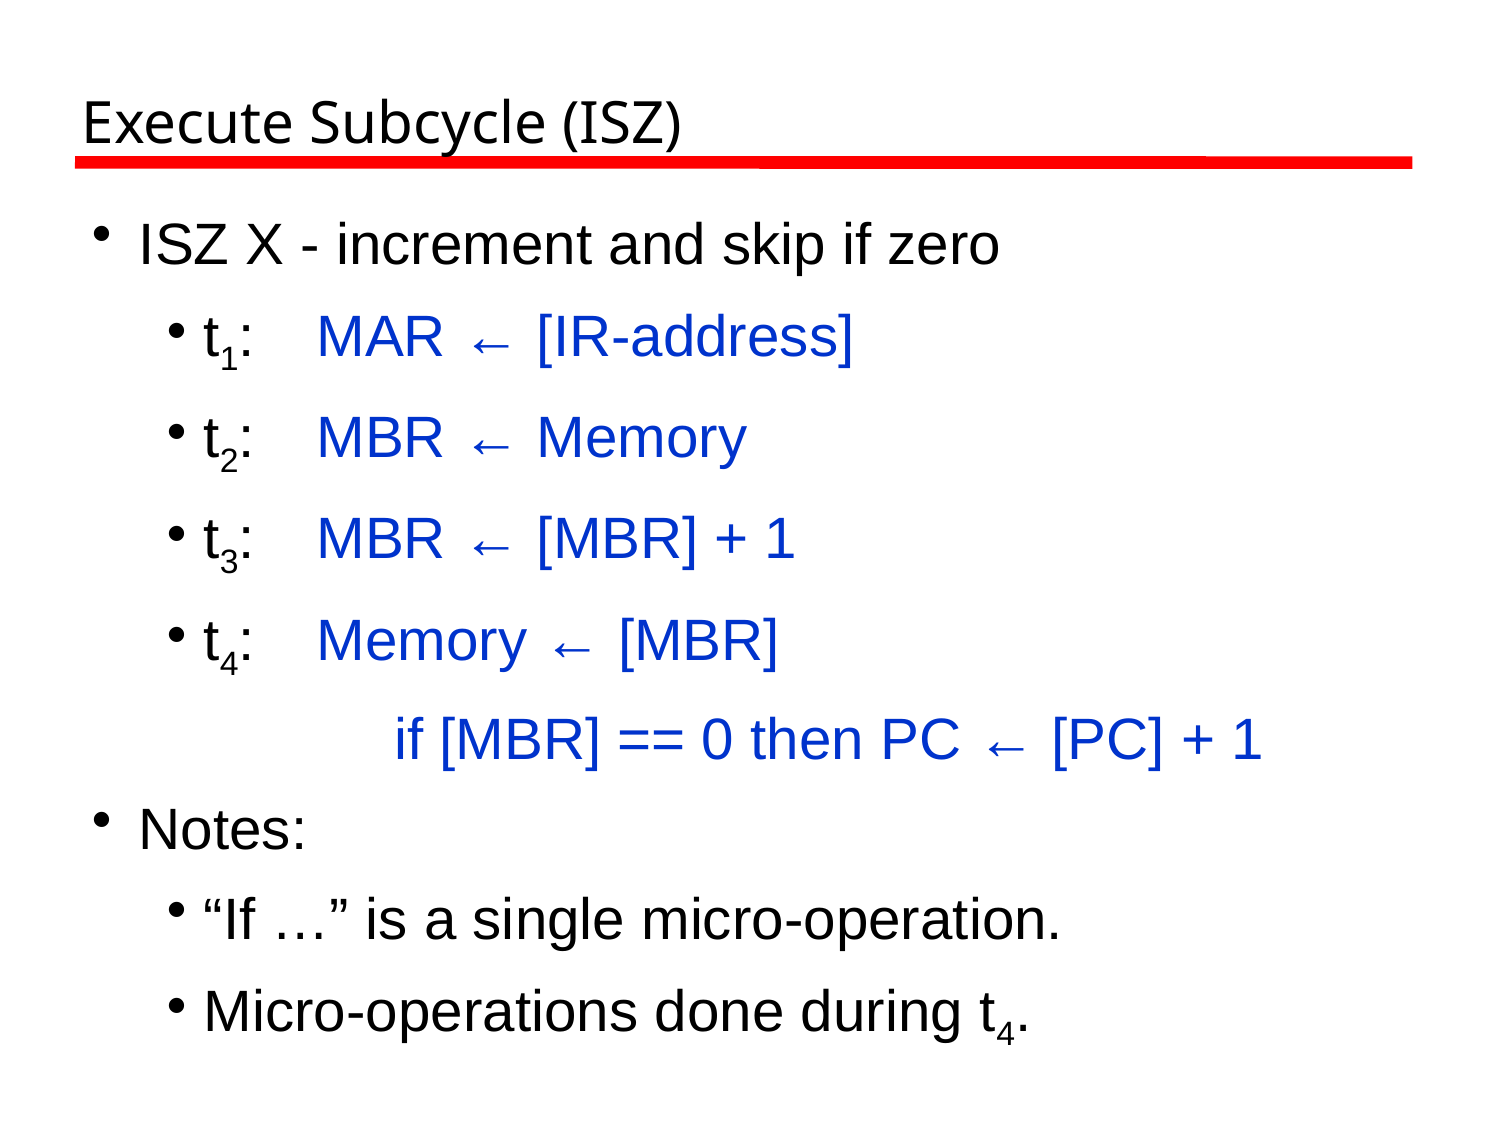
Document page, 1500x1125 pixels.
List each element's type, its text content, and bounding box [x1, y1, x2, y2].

title Execute Subcycle (ISZ) [66, 24, 1413, 163]
list ISZ X - increment and skip if zero t1: MAR ← [IR-address] t2: MBR ← Memory t3: MBR ← [MBR] + 1 t4: Memory ← [MBR] if [MBR] == 0 then PC ← [PC] + 1 Notes: “If …” is a single micro-operation. Micro-operations done during t4. [76, 184, 1418, 1061]
